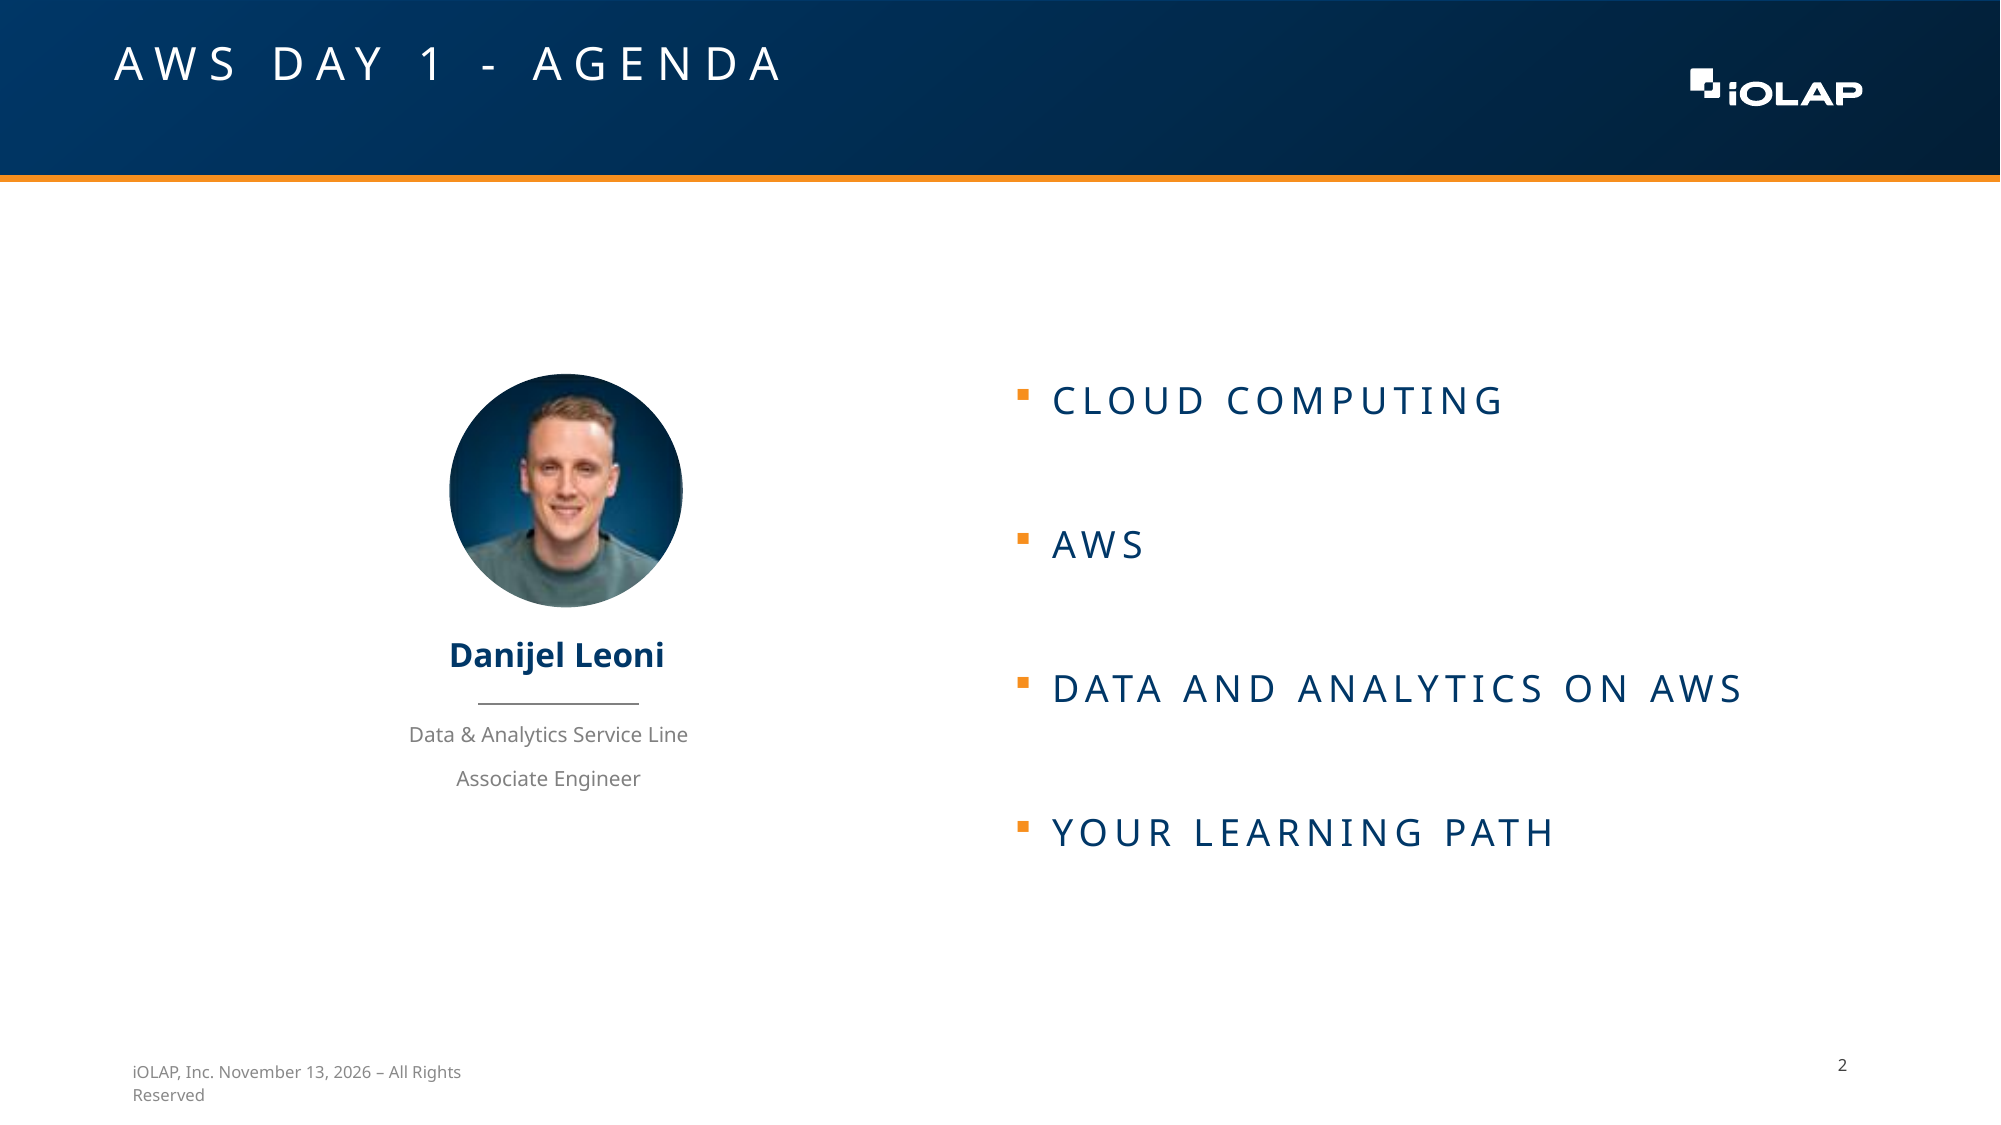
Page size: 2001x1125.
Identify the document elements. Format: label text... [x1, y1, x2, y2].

list Data & Analytics Service Line Associate Engineer [368, 717, 729, 845]
list Danijel Leoni [330, 631, 784, 694]
title AWS DAY 1 - AGENDA [99, 0, 1825, 200]
list Cloud computing AWS Data and analytics on AWS Your learning path [999, 302, 1858, 960]
picture [449, 373, 683, 608]
